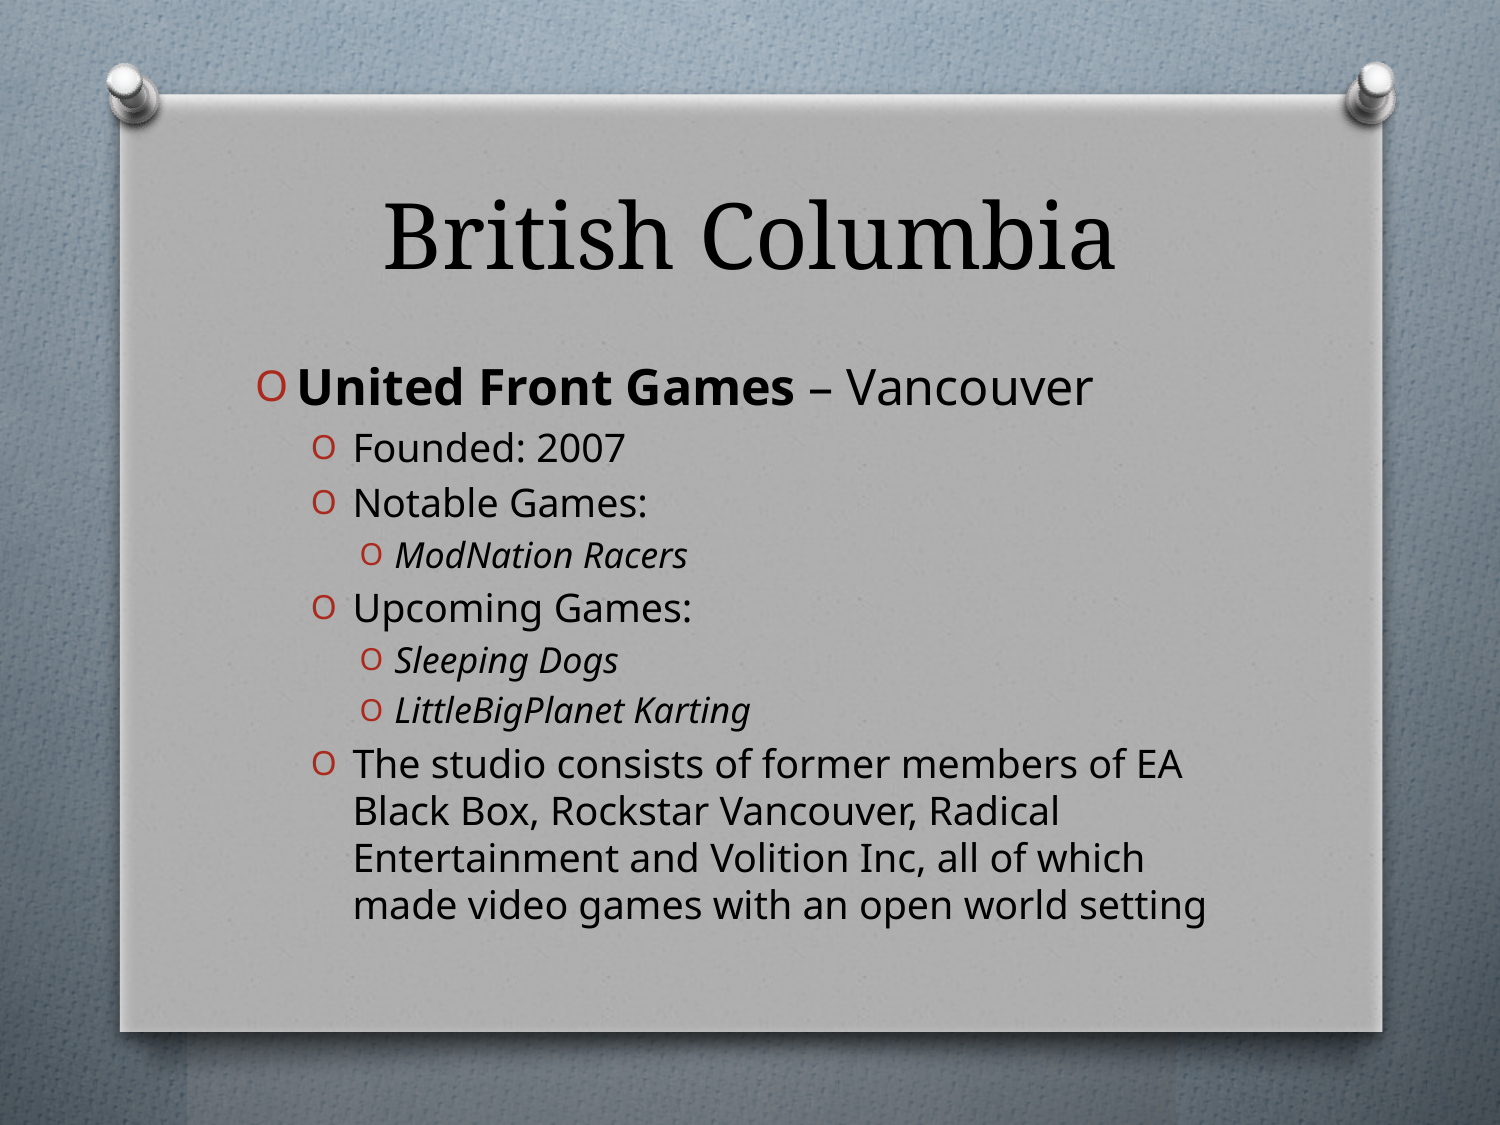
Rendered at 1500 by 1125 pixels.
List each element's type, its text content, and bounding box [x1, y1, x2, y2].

picture [1317, 35, 1439, 156]
picture [75, 29, 198, 153]
list United Front Games – Vancouver Founded: 2007 Notable Games: ModNation Racers Upcoming Games: Sleeping Dogs LittleBigPlanet Karting The studio consists of former members of EA Black Box, Rockstar Vancouver, Radical Entertainment and Volition Inc, all of which made video games with an open world setting [240, 347, 1257, 939]
title British Columbia [179, 134, 1323, 332]
